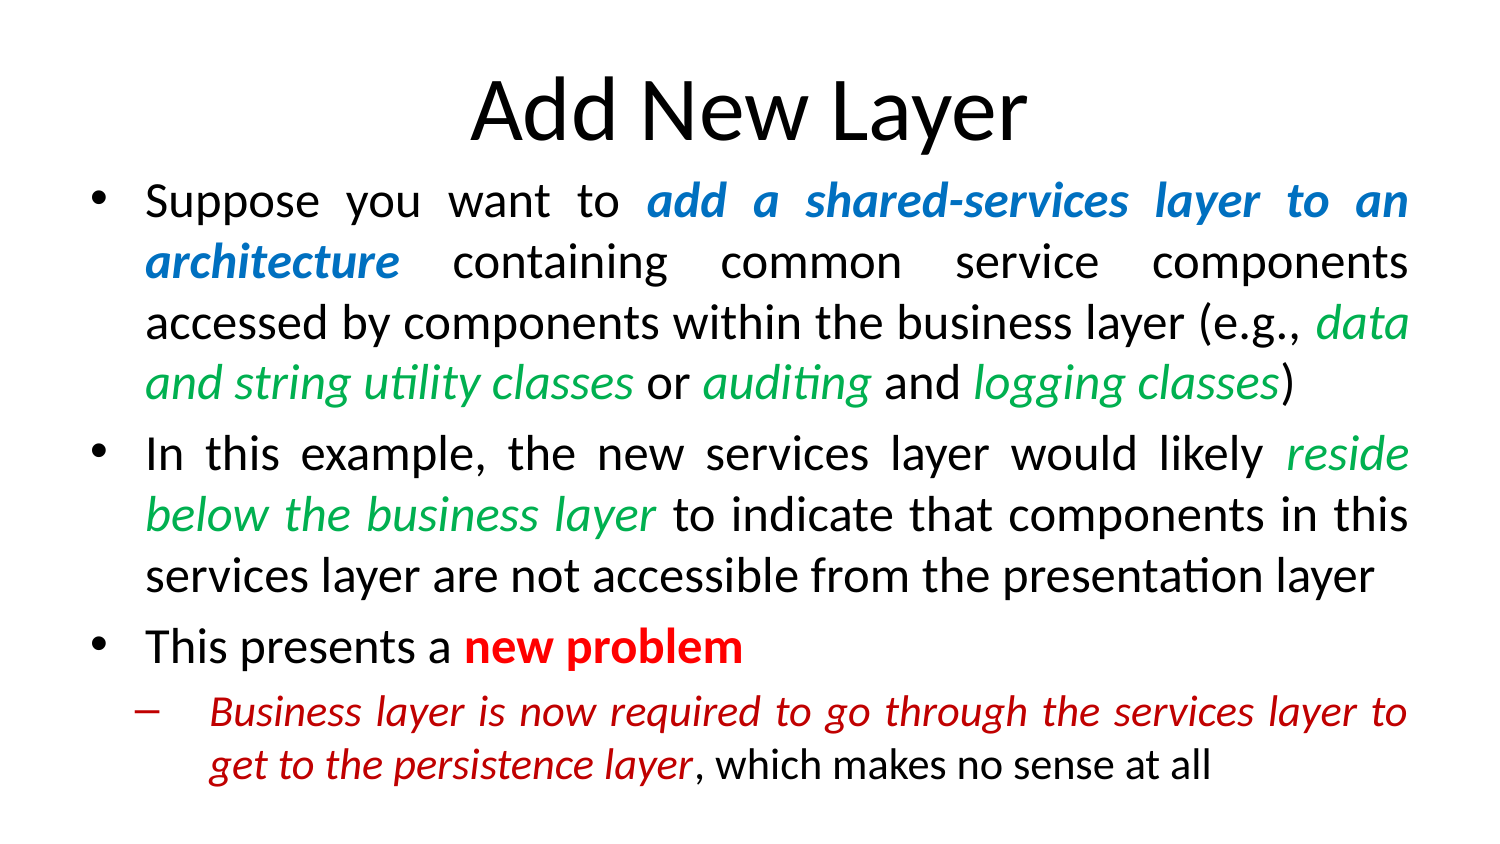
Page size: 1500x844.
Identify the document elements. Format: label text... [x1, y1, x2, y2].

title Add New Layer [75, 33, 1425, 159]
list Suppose you want to add a shared-services layer to an architecture containing common service components accessed by components within the business layer (e.g., data and string utility classes or auditing and logging classes) In this example, the new services layer would likely reside below the business layer to indicate that components in this services layer are not accessible from the presentation layer This presents a new problem Business layer is now required to go through the services layer to get to the persistence layer, which makes no sense at all [75, 159, 1425, 816]
